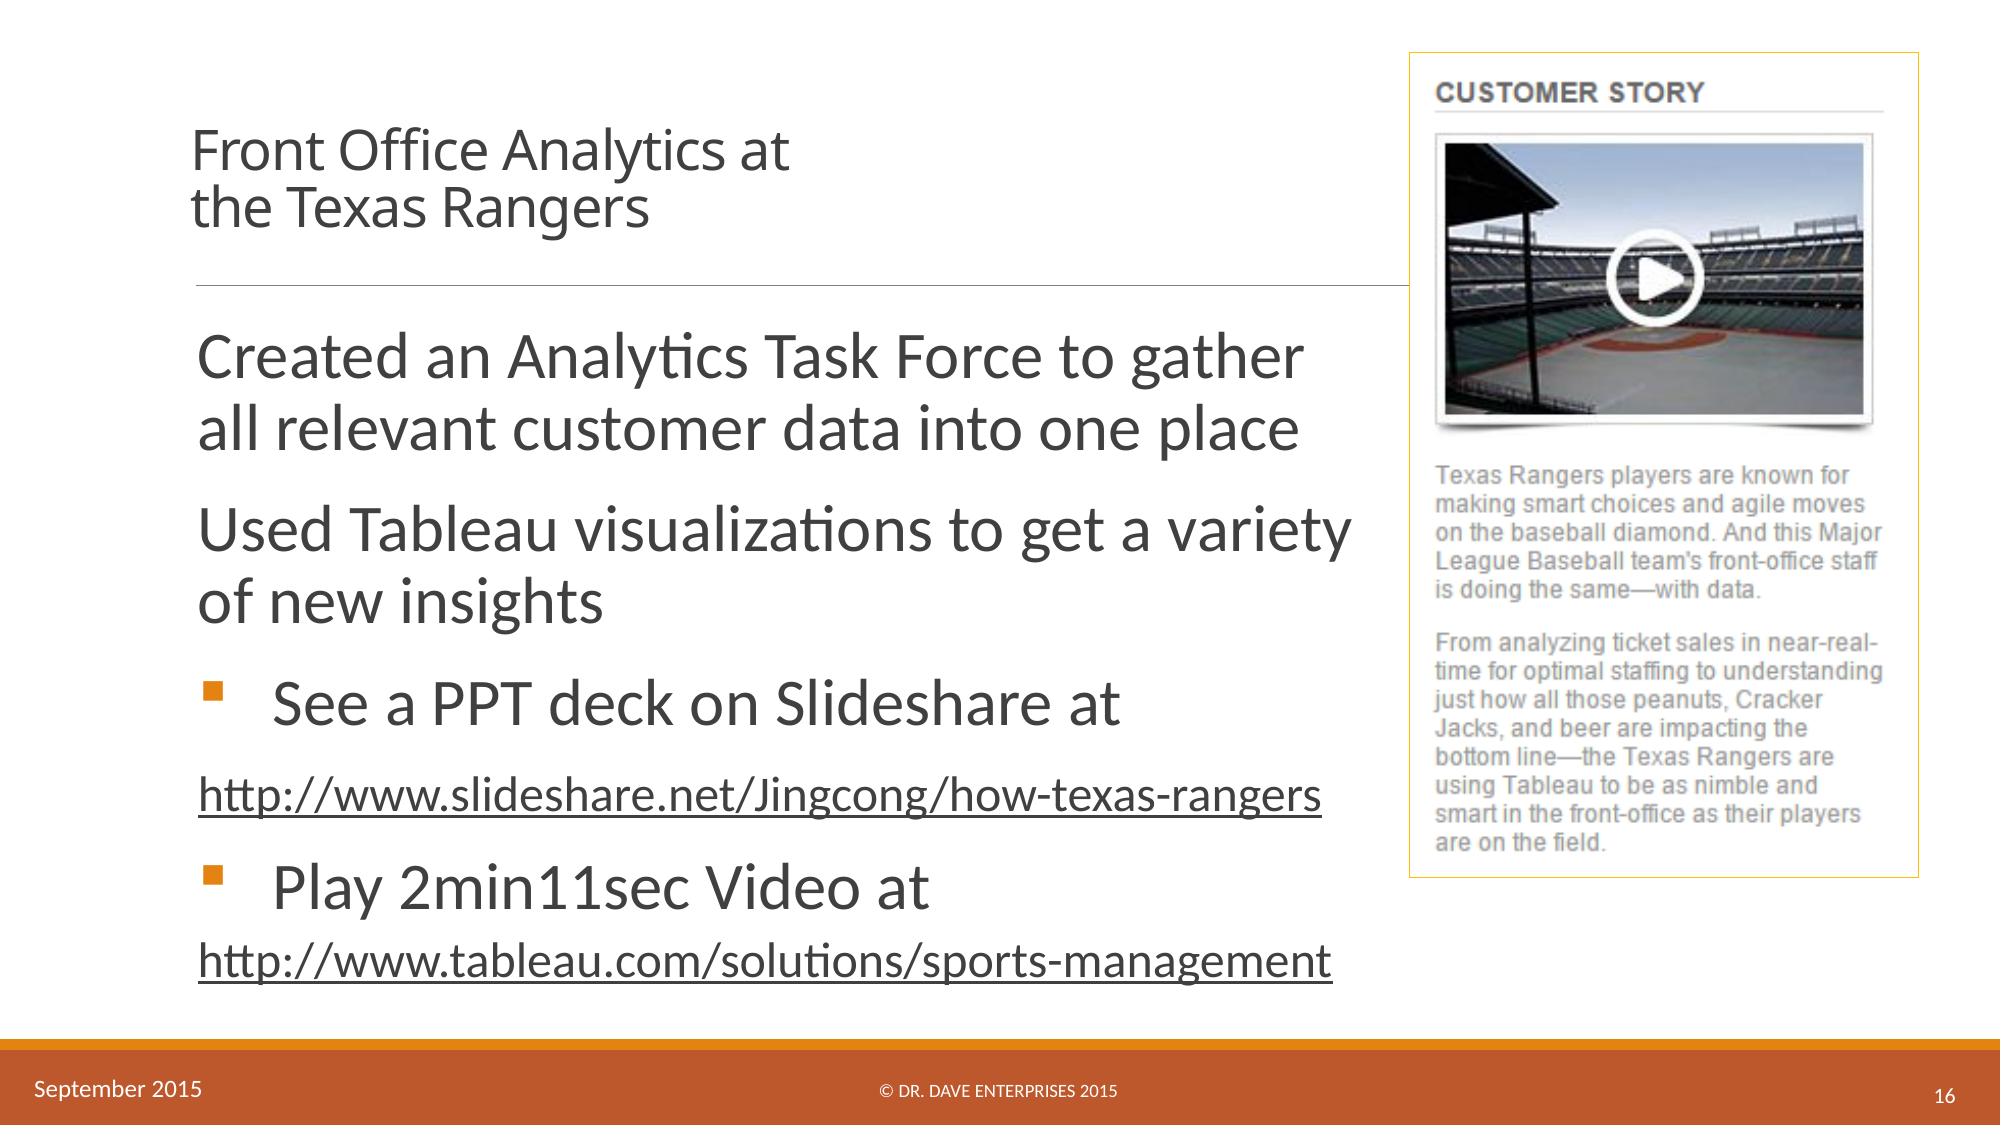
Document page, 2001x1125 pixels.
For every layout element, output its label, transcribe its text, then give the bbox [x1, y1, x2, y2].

list Created an Analytics Task Force to gather all relevant customer data into one place Used Tableau visualizations to get a variety of new insights See a PPT deck on Slideshare at http://www.slideshare.net/Jingcong/how-texas-rangers Play 2min11sec Video at [197, 313, 1374, 926]
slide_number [19, 1065, 425, 1125]
footer © Dr. Dave Enterprises 2015 [604, 1059, 1396, 1120]
title Front Office Analytics at the Texas Rangers [175, 116, 1405, 247]
picture [1408, 51, 1919, 879]
text_box http://www.tableau.com/solutions/sports-management [197, 926, 2000, 1008]
slide_number 16 [1755, 1065, 1971, 1125]
